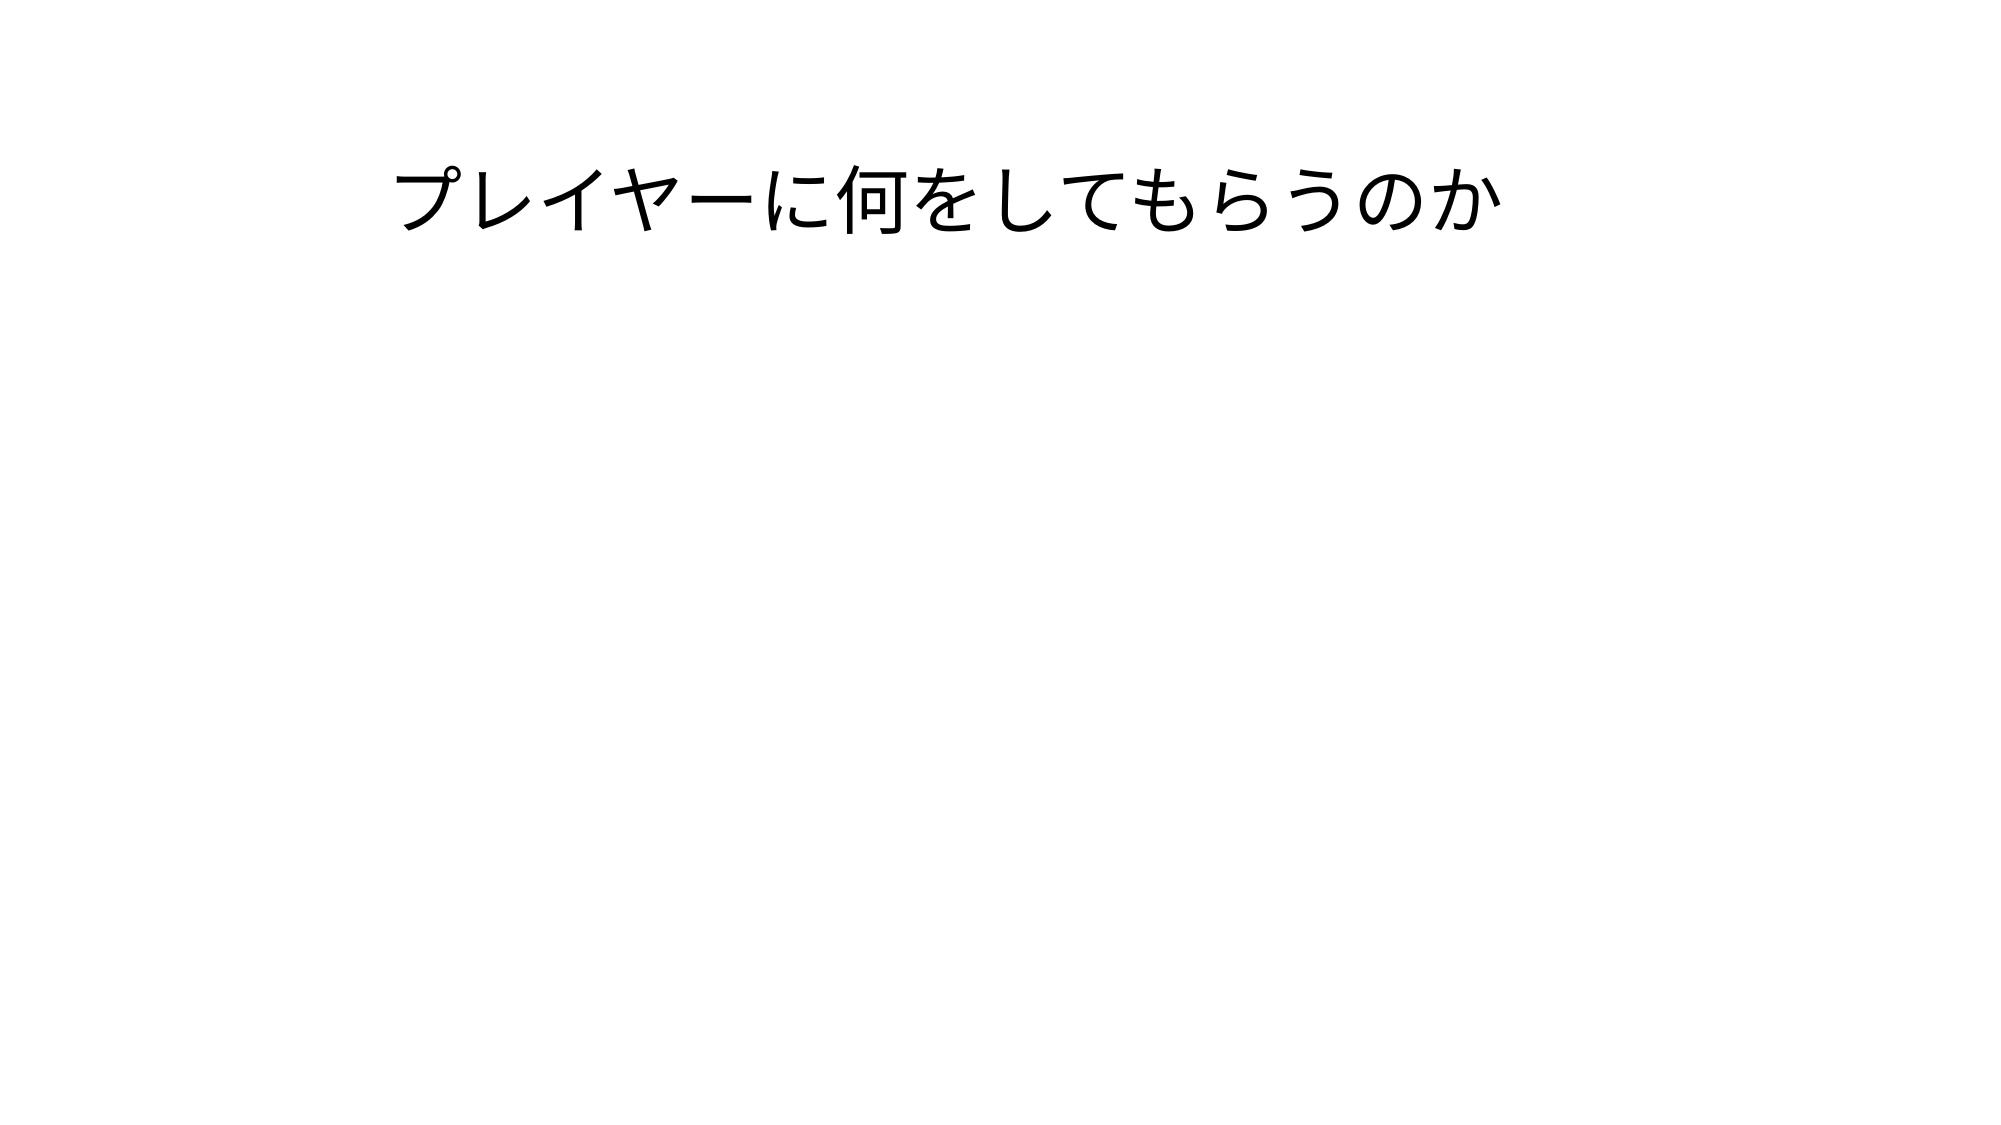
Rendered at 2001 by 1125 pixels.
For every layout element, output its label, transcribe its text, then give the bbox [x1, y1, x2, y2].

text_box プレイヤーに何をしてもらうのか [372, 145, 1623, 251]
